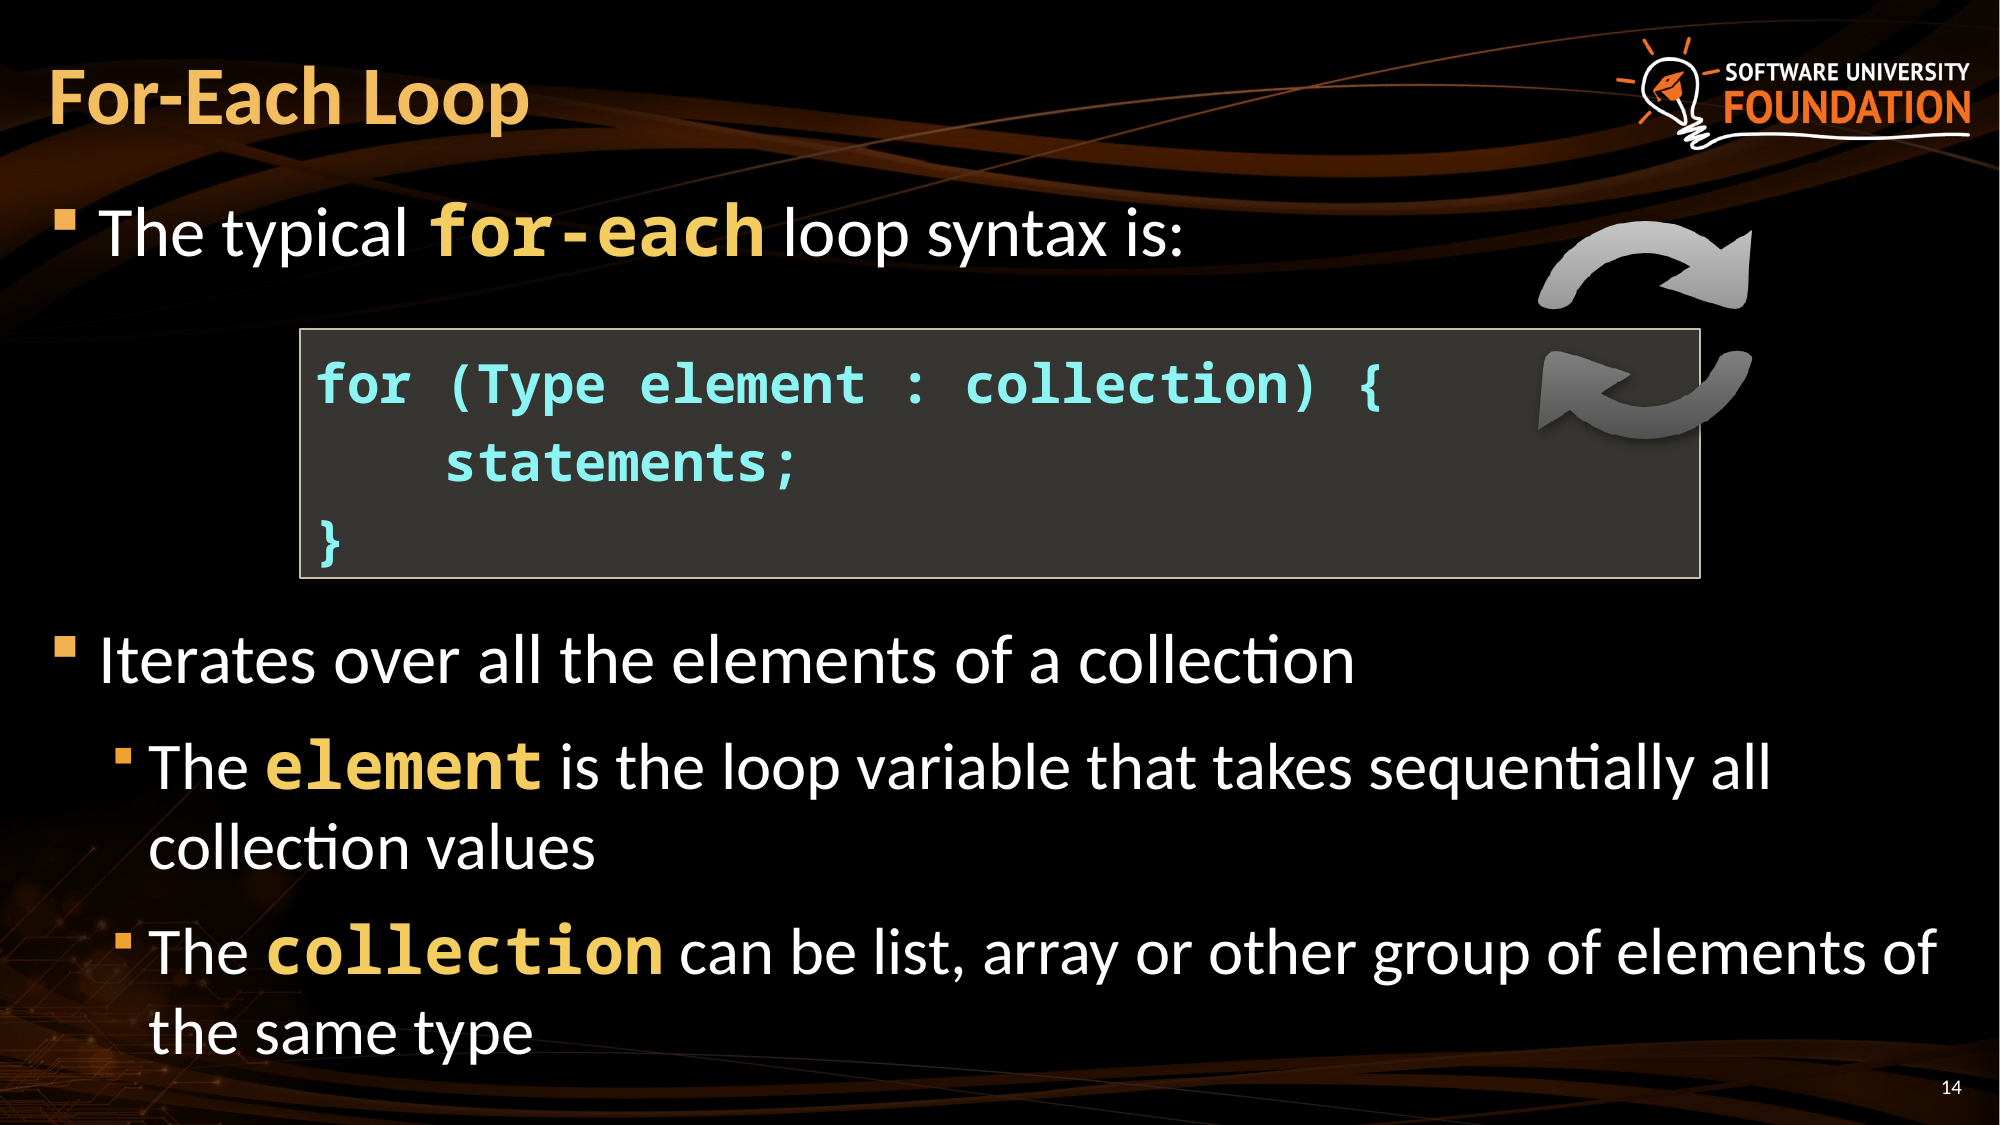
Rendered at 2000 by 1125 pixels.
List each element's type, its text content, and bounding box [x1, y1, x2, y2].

slide_number 14 [1897, 1070, 1968, 1103]
list The typical for-each loop syntax is: Iterates over all the elements of a collection The element is the loop variable that takes sequentially all collection values The collection can be list, array or other group of elements of the same type [31, 179, 1968, 1094]
text_box for (Type element : collection) { statements; } [299, 329, 1700, 578]
title For-Each Loop [30, 6, 1602, 189]
picture [0, 0, 2000, 1125]
